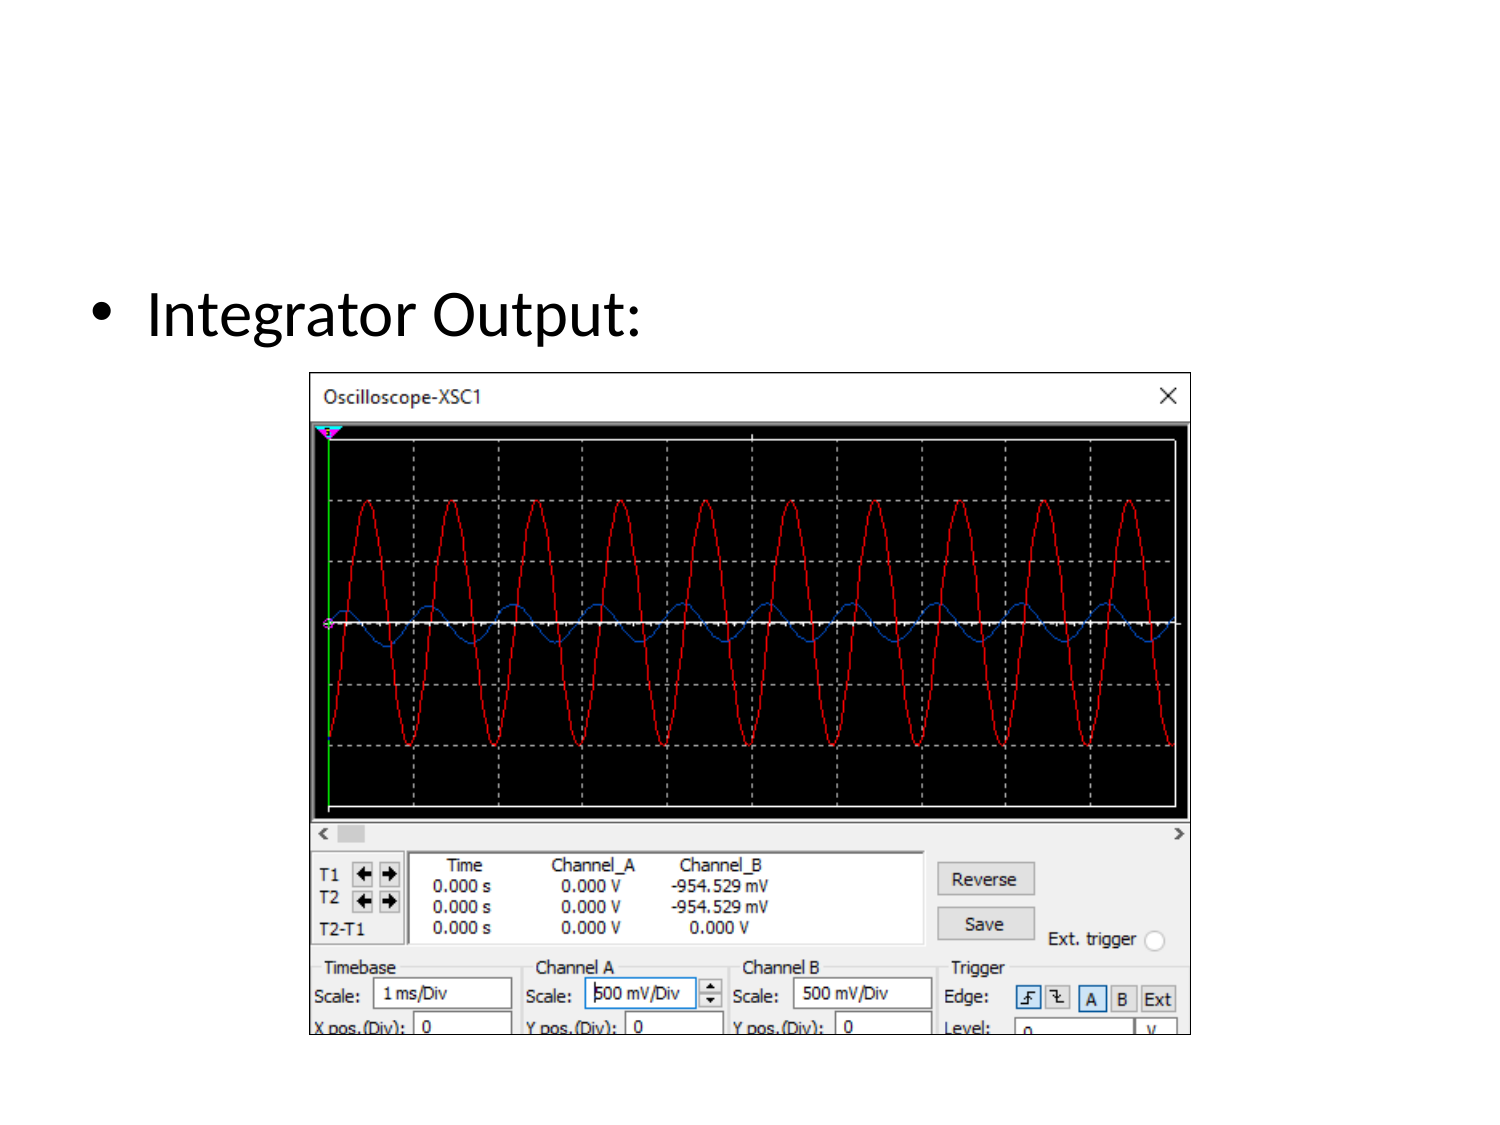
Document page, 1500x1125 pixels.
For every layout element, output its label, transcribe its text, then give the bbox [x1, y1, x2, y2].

picture [309, 371, 1191, 1036]
list Integrator Output: [75, 262, 1425, 1005]
